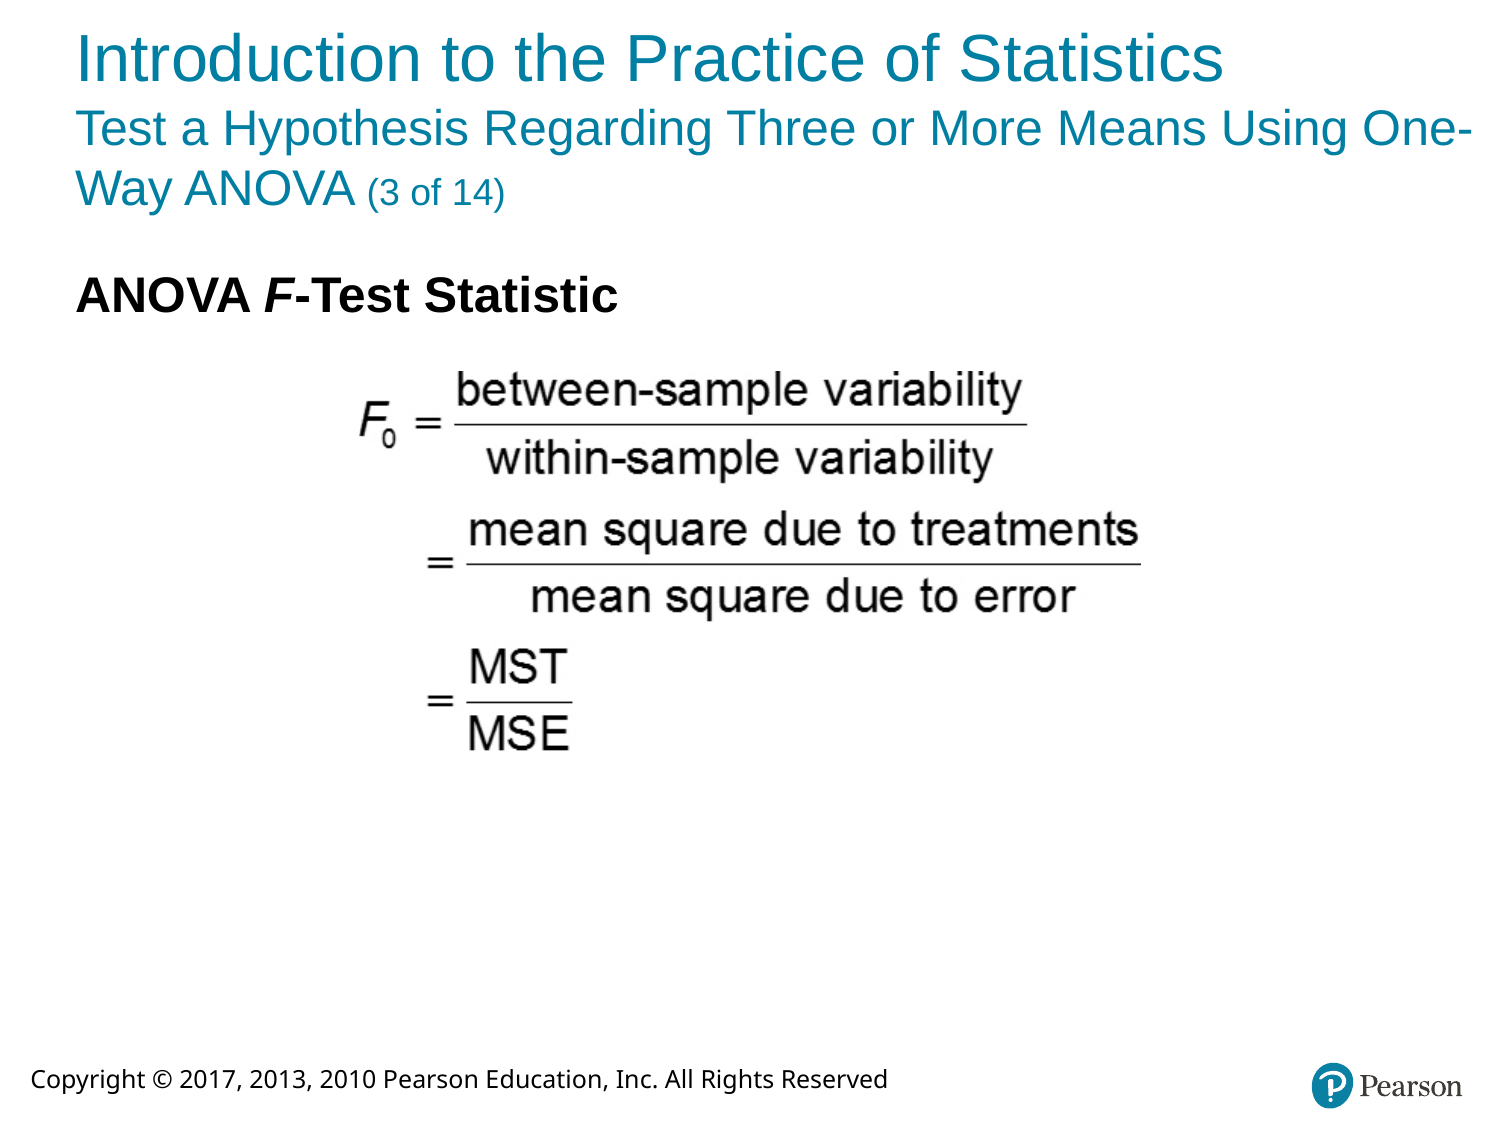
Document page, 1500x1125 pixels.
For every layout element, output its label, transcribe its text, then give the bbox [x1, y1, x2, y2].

title Introduction to the Practice of Statistics Test a Hypothesis Regarding Three or More Means Using One-Way ANOVA (3 of 14) [75, 35, 1488, 216]
picture [358, 371, 1142, 753]
list ANOVA F-Test Statistic [75, 262, 1425, 338]
